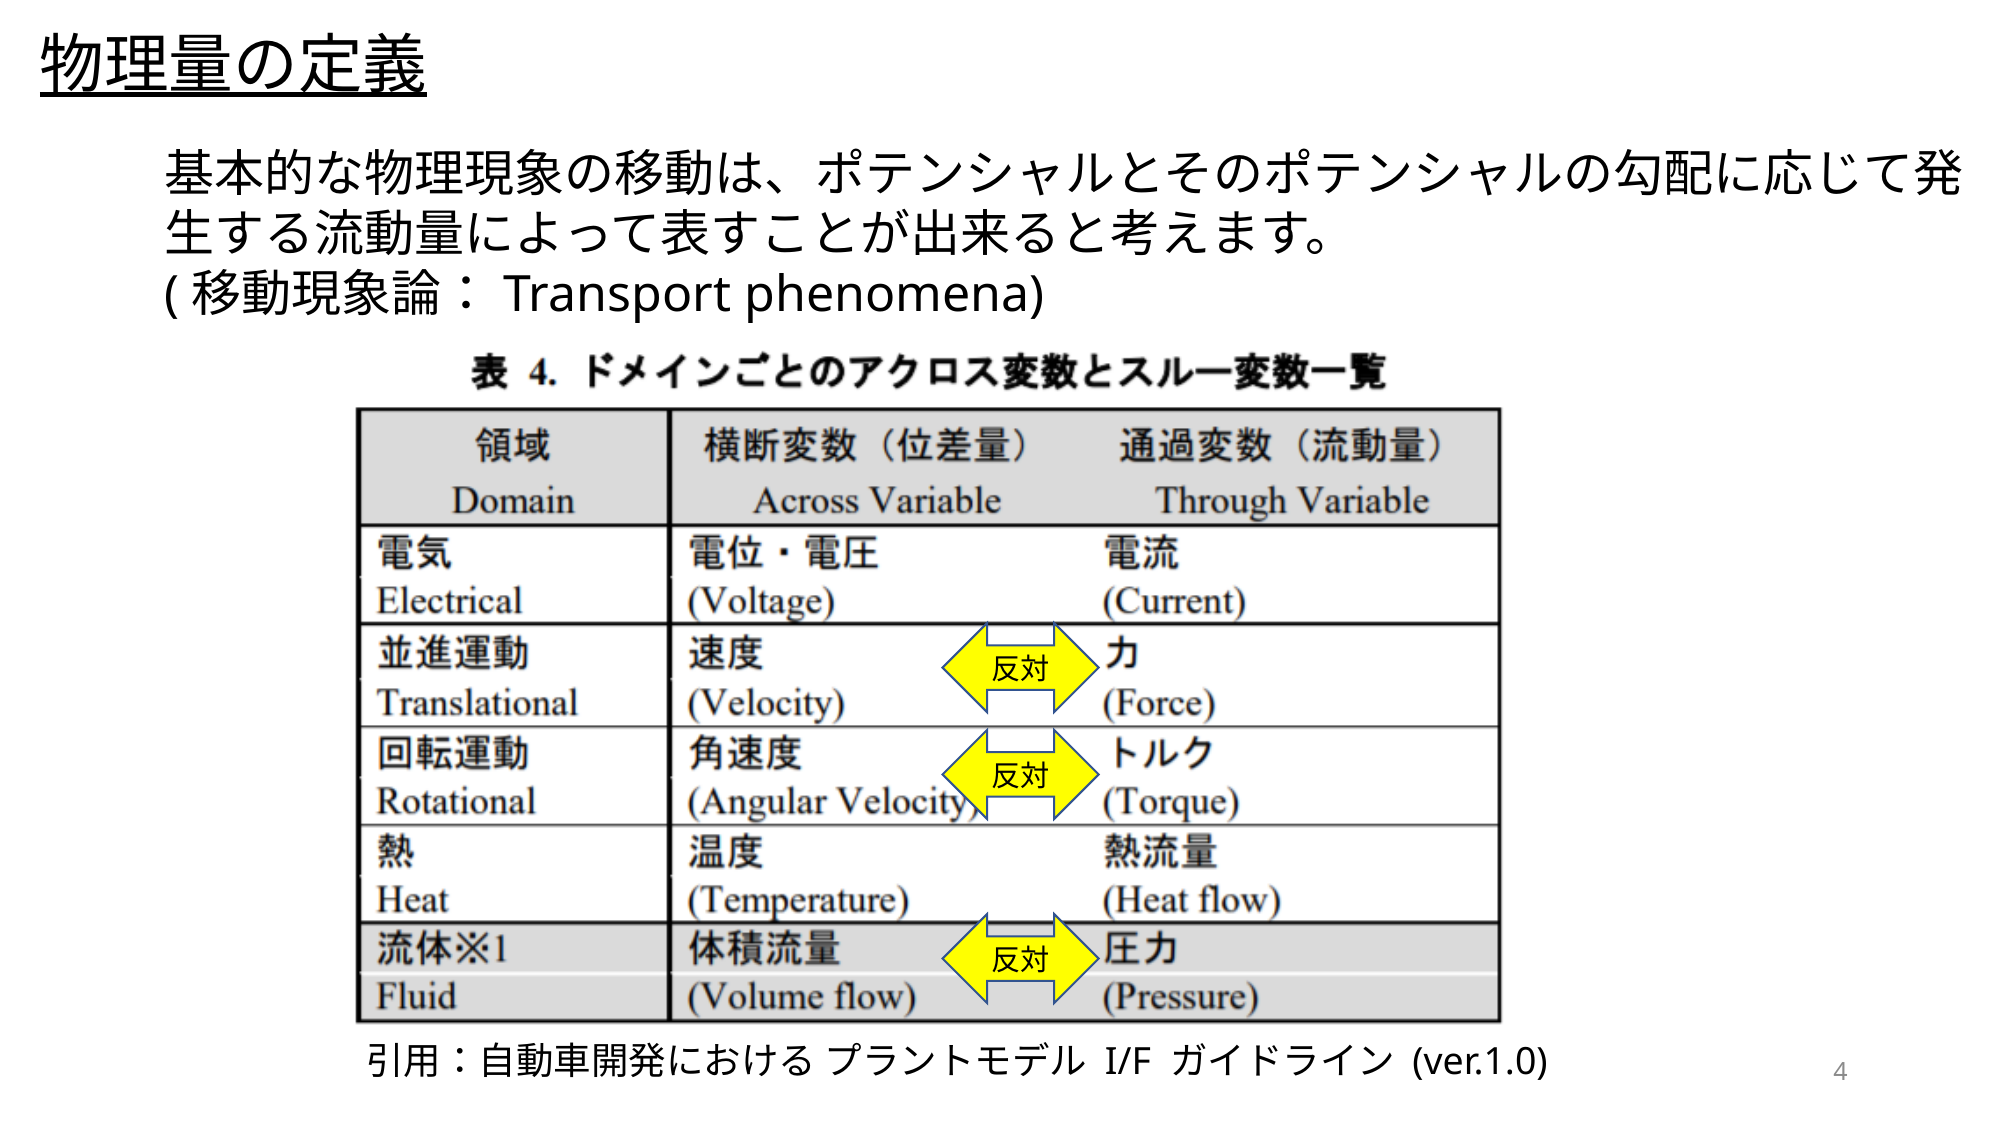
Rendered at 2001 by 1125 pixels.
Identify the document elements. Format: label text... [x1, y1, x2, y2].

text_box 基本的な物理現象の移動は、ポテンシャルとそのポテンシャルの勾配に応じて発生する流動量によって表すことが出来ると考えます。 (移動現象論：Transport phenomena) [150, 133, 2000, 329]
slide_number 4 [1412, 1042, 1863, 1103]
text_box 引用：自動車開発における プラントモデル I/F ガイドライン (ver.1.0) [351, 1029, 1679, 1089]
text_box 物理量の定義 [31, 14, 436, 109]
picture [351, 348, 1512, 1028]
